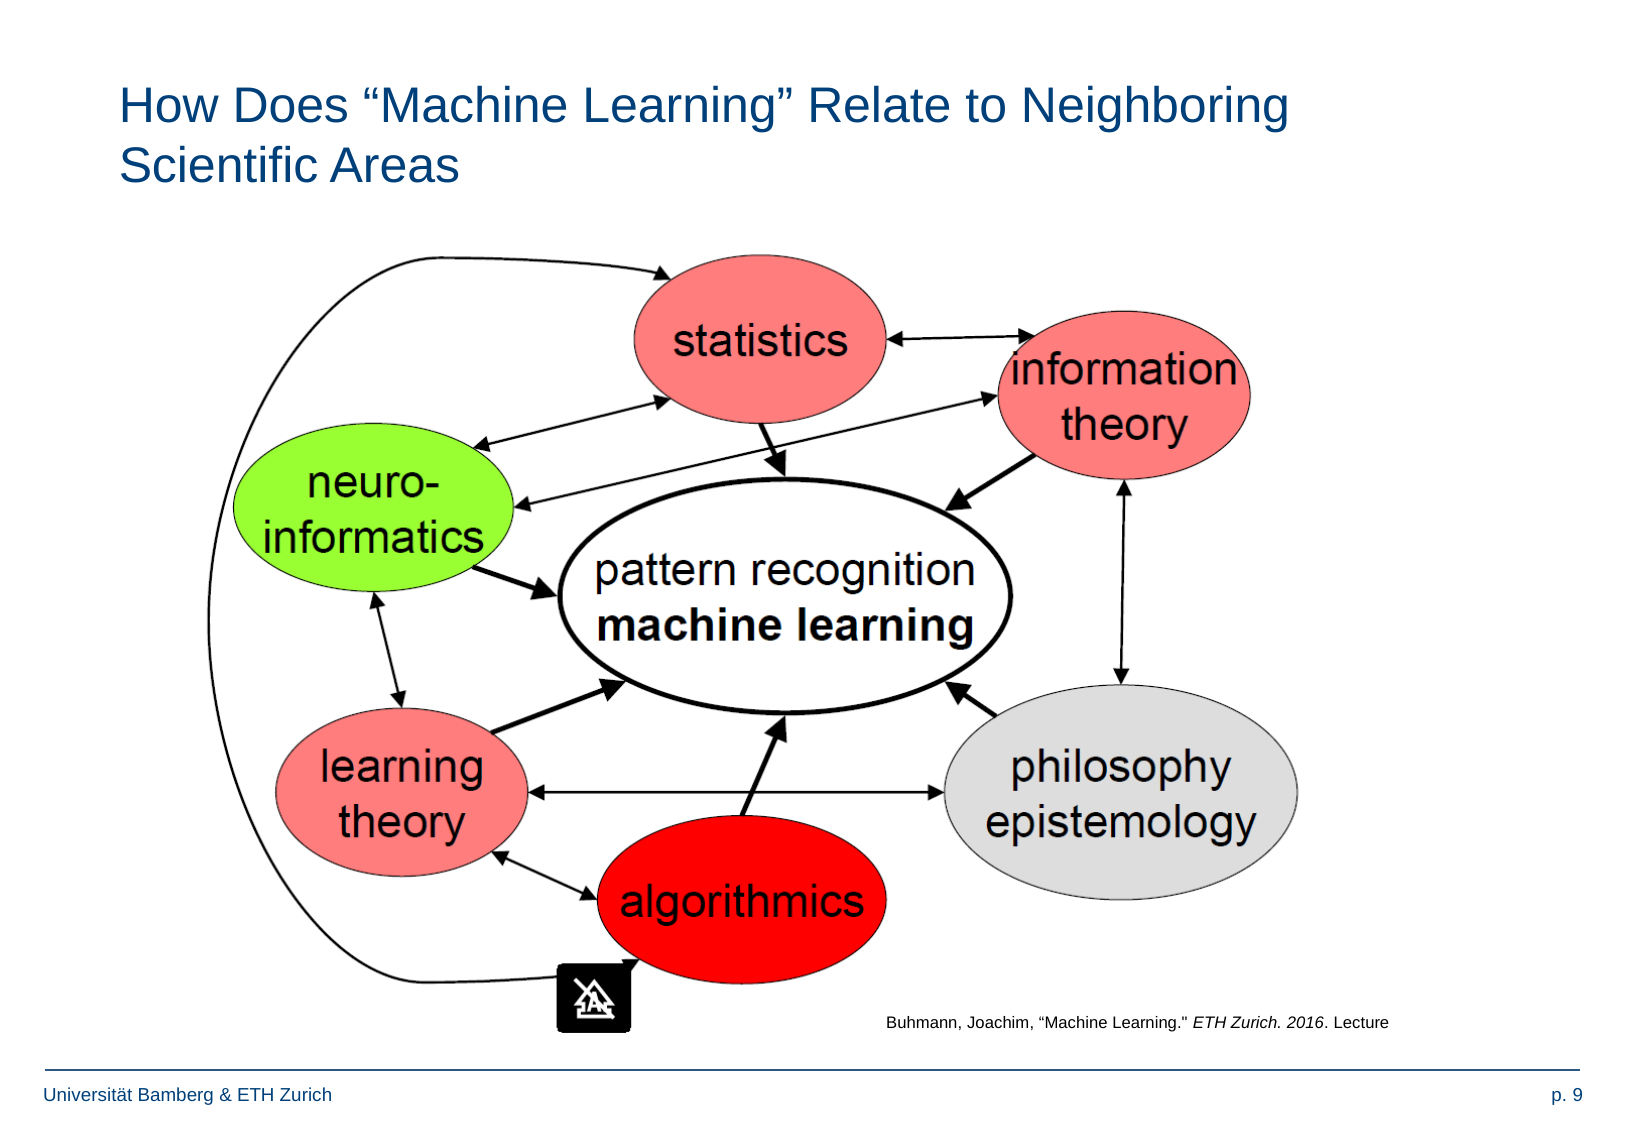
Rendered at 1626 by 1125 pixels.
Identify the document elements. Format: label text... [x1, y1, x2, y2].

text_box Buhmann, Joachim, “Machine Learning." ETH Zurich. 2016. Lecture [1366, 1004, 1625, 1040]
picture [103, 214, 1361, 1041]
title How Does “Machine Learning” Relate to Neighboring Scientific Areas [103, 44, 1415, 220]
